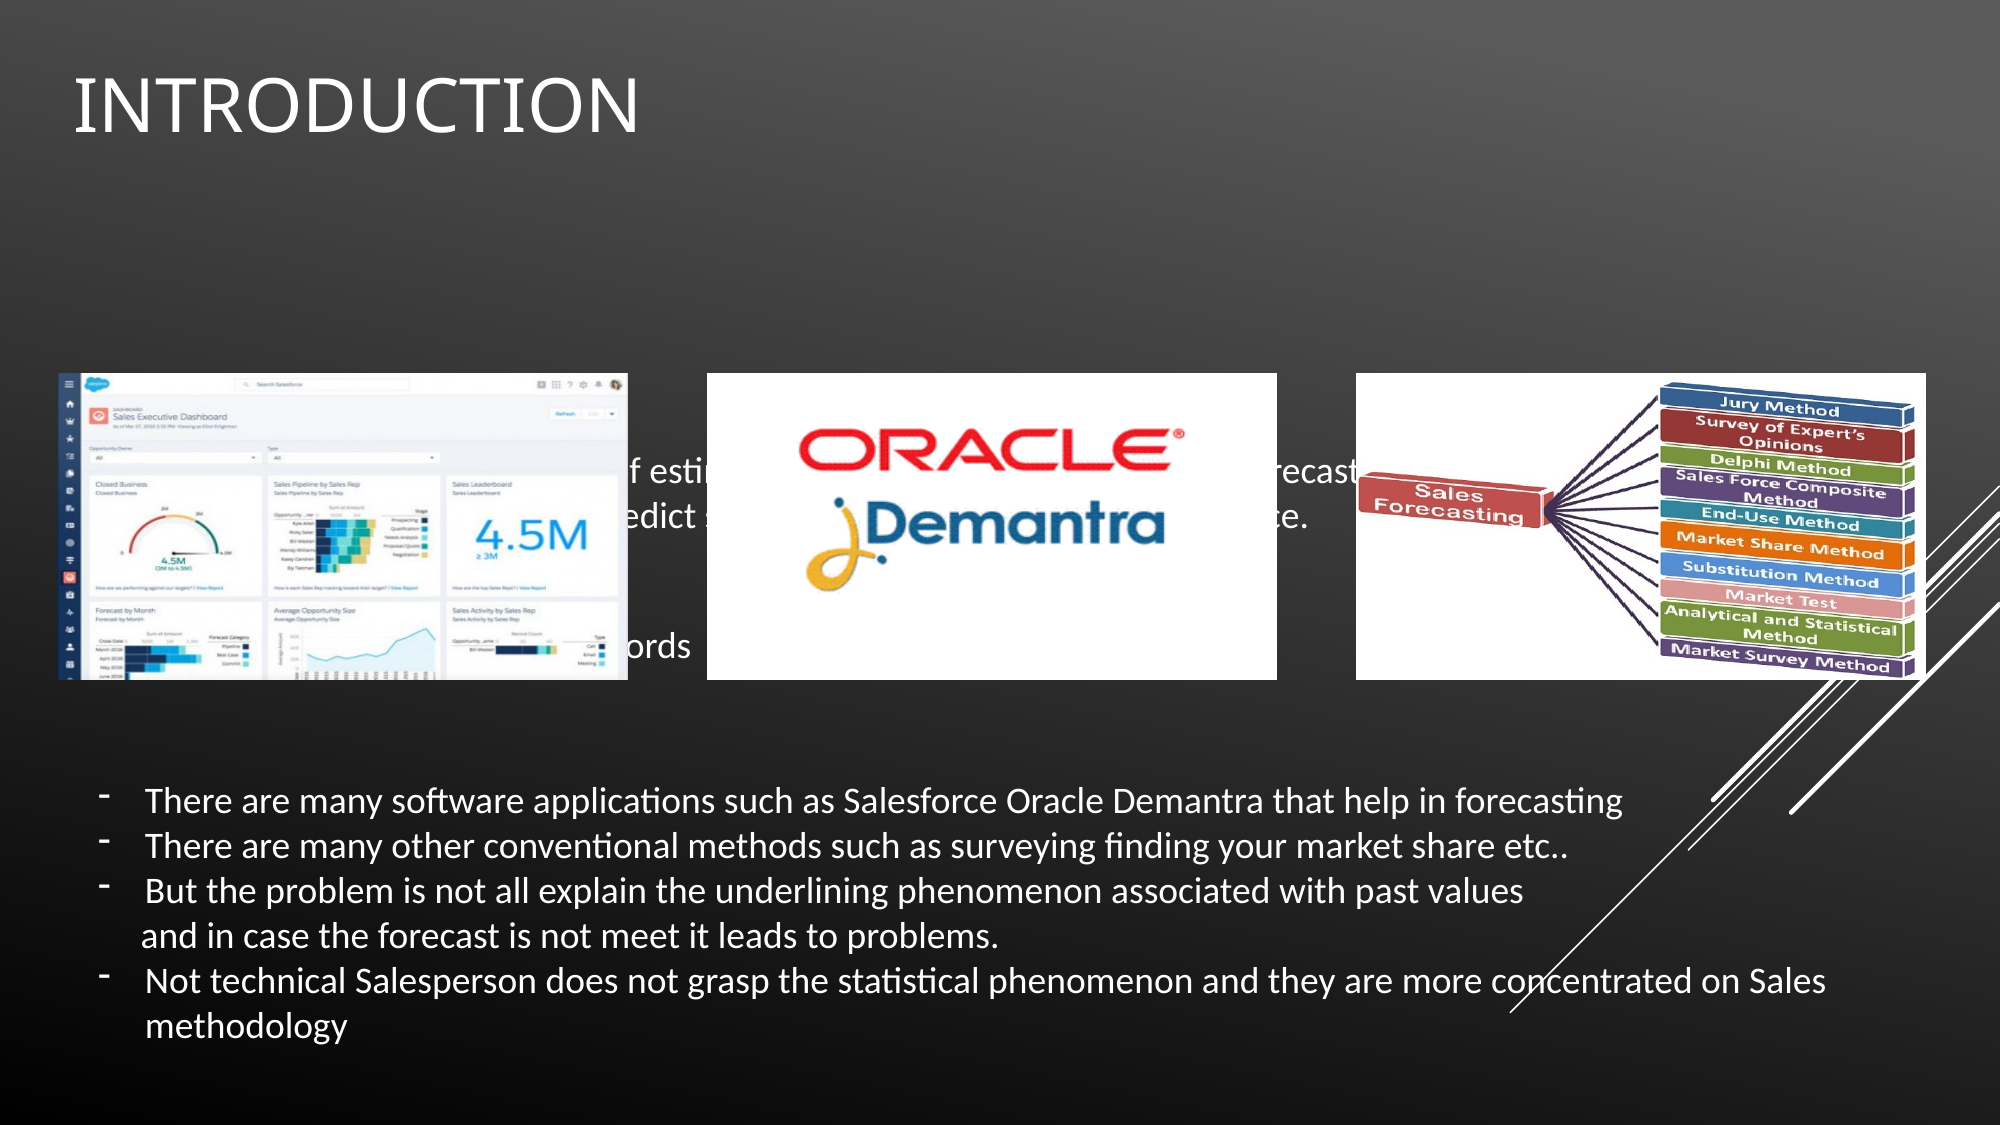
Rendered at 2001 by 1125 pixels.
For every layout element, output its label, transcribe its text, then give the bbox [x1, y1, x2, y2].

picture [58, 373, 628, 680]
picture [707, 373, 1277, 680]
title Introduction [58, 47, 1967, 158]
text_box There are many software applications such as Salesforce Oracle Demantra that help in forecasting There are many other conventional methods such as surveying finding your market share etc.. But the problem is not all explain the underlining phenomenon associated with past values and in case the forecast is not meet it leads to problems. Not technical Salesperson does not grasp the statistical phenomenon and they are more concentrated on Sales methodology [83, 769, 1928, 1125]
list - Sales forecasting is the process of estimating future sales. Accurate sales forecasts enable companies to make informed business decisions and predict short-term and long-term performance. Normally forecast are based on Past Sales Records Industry Wide comparison Economic Trends [72, 373, 1912, 1125]
picture [1356, 373, 1926, 680]
